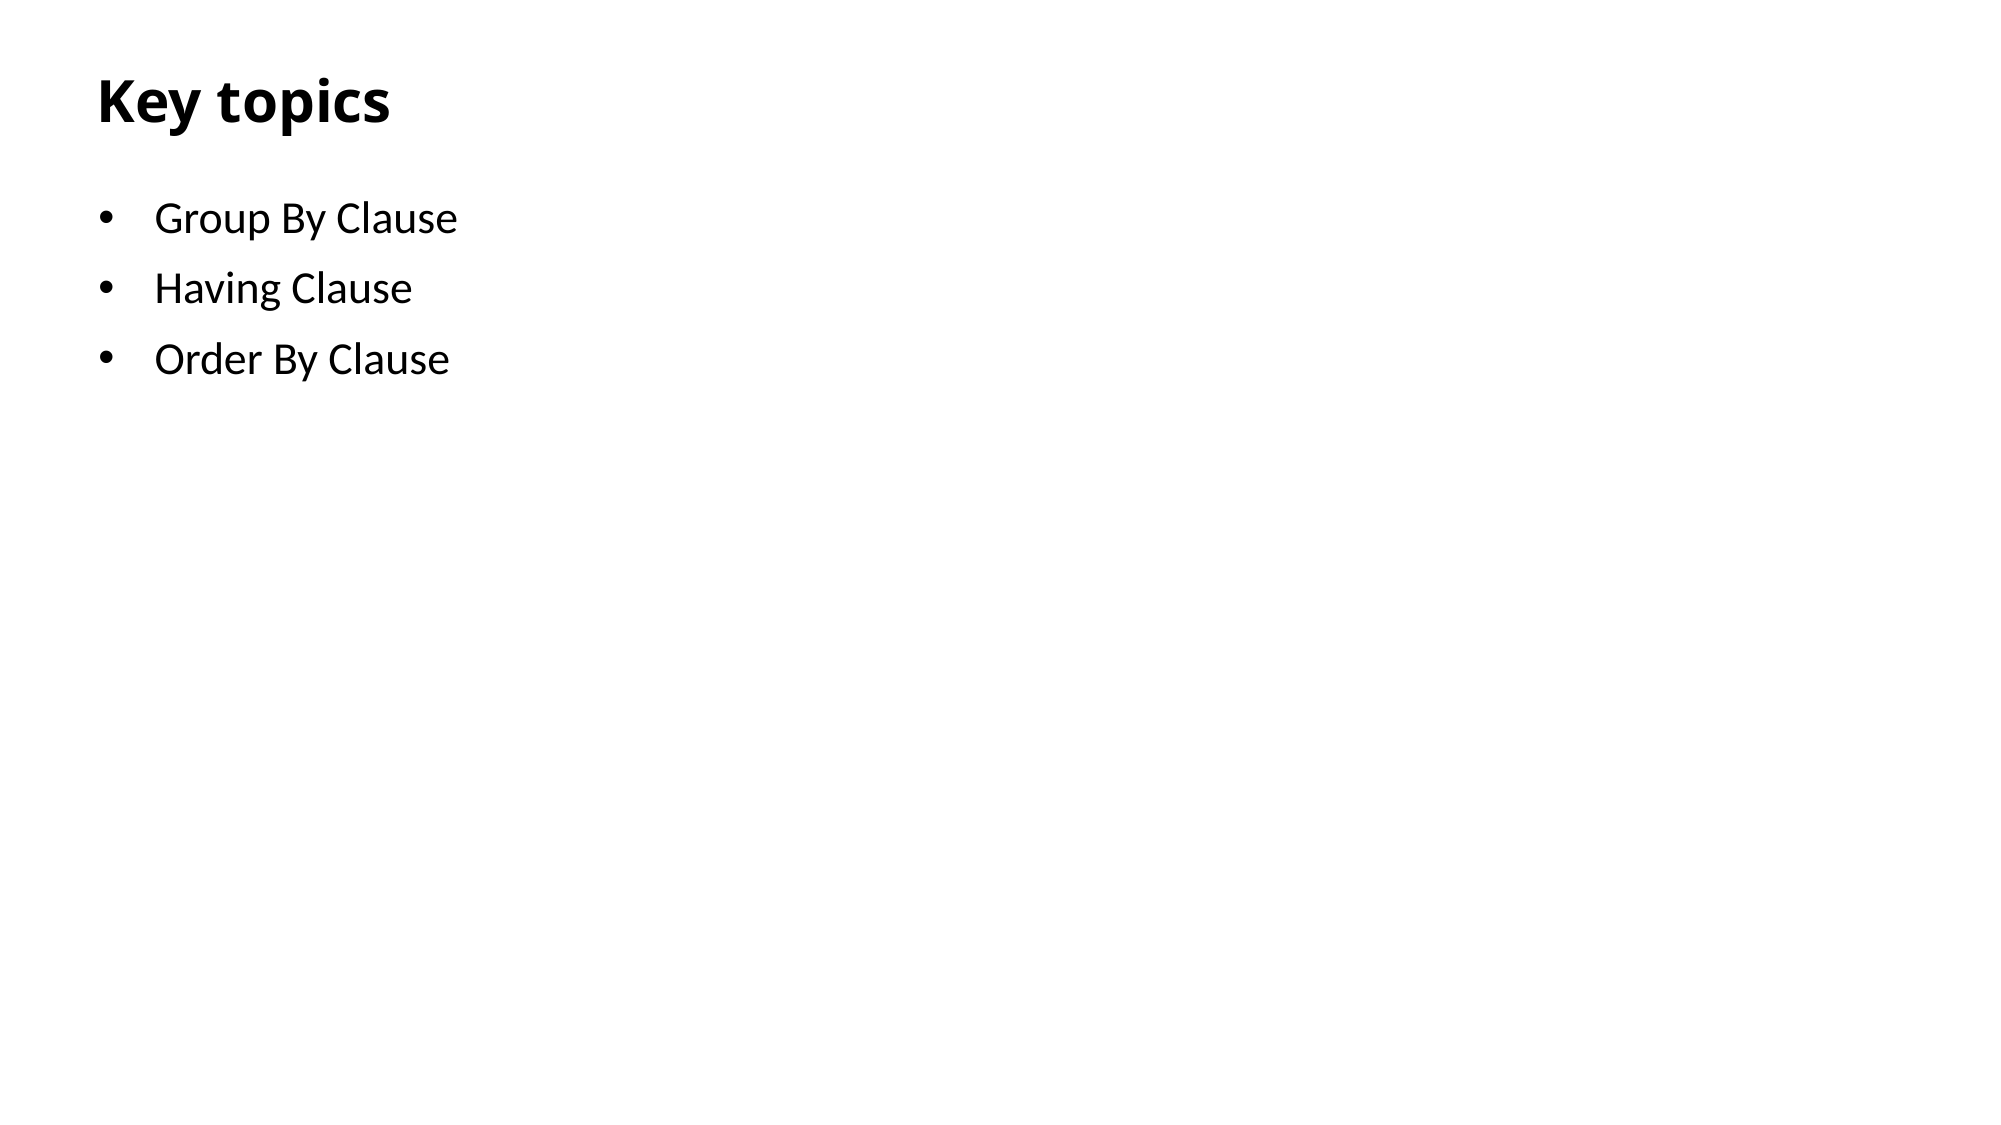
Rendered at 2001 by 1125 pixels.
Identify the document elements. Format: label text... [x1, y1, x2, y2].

title Key topics [81, 54, 1917, 154]
list Group By Clause Having Clause Order By Clause [83, 186, 1917, 945]
